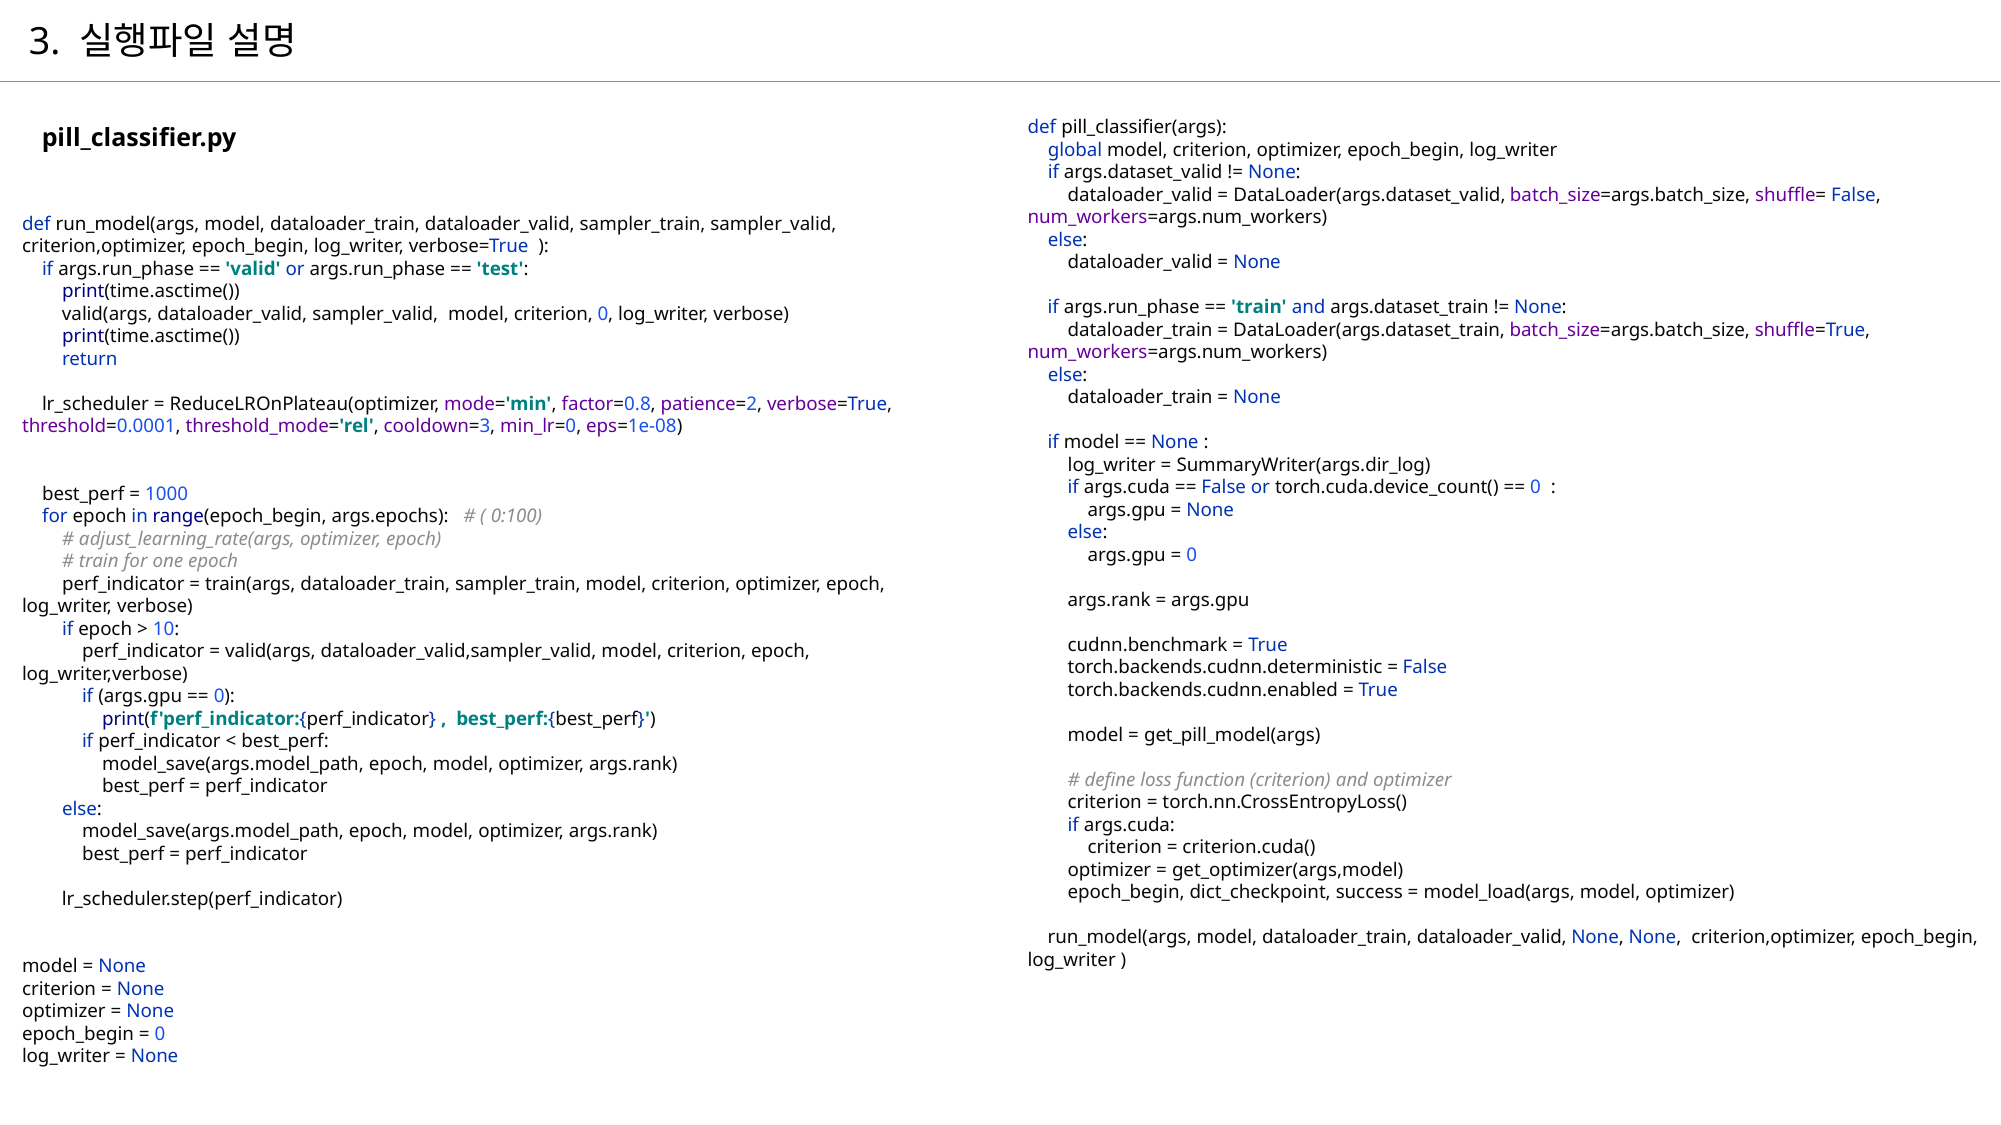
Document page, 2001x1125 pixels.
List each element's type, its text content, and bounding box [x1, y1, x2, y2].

text_box def pill_classifier(args): global model, criterion, optimizer, epoch_begin, log_writer if args.dataset_valid != None: dataloader_valid = DataLoader(args.dataset_valid, batch_size=args.batch_size, shuffle= False, num_workers=args.num_workers) else: dataloader_valid = None if args.run_phase == 'train' and args.dataset_train != None: dataloader_train = DataLoader(args.dataset_train, batch_size=args.batch_size, shuffle=True, num_workers=args.num_workers) else: dataloader_train = None if model == None : log_writer = SummaryWriter(args.dir_log) if args.cuda == False or torch.cuda.device_count() == 0 : args.gpu = None else: args.gpu = 0 args.rank = args.gpu cudnn.benchmark = True torch.backends.cudnn.deterministic = False torch.backends.cudnn.enabled = True model = get_pill_model(args) # define loss function (criterion) and optimizer criterion = torch.nn.CrossEntropyLoss() if args.cuda: criterion = criterion.cuda() optimizer = get_optimizer(args,model) epoch_begin, dict_checkpoint, success = model_load(args, model, optimizer) run_model(args, model, dataloader_train, dataloader_valid, None, None, criterion,optimizer, epoch_begin, log_writer ) [1012, 107, 2000, 978]
text_box 3. 실행파일 설명 [14, 9, 993, 70]
text_box def run_model(args, model, dataloader_train, dataloader_valid, sampler_train, sampler_valid, criterion,optimizer, epoch_begin, log_writer, verbose=True ): if args.run_phase == 'valid' or args.run_phase == 'test': print(time.asctime()) valid(args, dataloader_valid, sampler_valid, model, criterion, 0, log_writer, verbose) print(time.asctime()) return lr_scheduler = ReduceLROnPlateau(optimizer, mode='min', factor=0.8, patience=2, verbose=True, threshold=0.0001, threshold_mode='rel', cooldown=3, min_lr=0, eps=1e-08) best_perf = 1000 for epoch in range(epoch_begin, args.epochs): # ( 0:100) # adjust_learning_rate(args, optimizer, epoch) # train for one epoch perf_indicator = train(args, dataloader_train, sampler_train, model, criterion, optimizer, epoch, log_writer, verbose) if epoch > 10: perf_indicator = valid(args, dataloader_valid,sampler_valid, model, criterion, epoch, log_writer,verbose) if (args.gpu == 0): print(f'perf_indicator:{perf_indicator} , best_perf:{best_perf}') if perf_indicator < best_perf: model_save(args.model_path, epoch, model, optimizer, args.rank) best_perf = perf_indicator else: model_save(args.model_path, epoch, model, optimizer, args.rank) best_perf = perf_indicator lr_scheduler.step(perf_indicator) model = None criterion = None optimizer = None epoch_begin = 0 log_writer = None [7, 204, 945, 1074]
text_box pill_classifier.py [27, 114, 384, 159]
